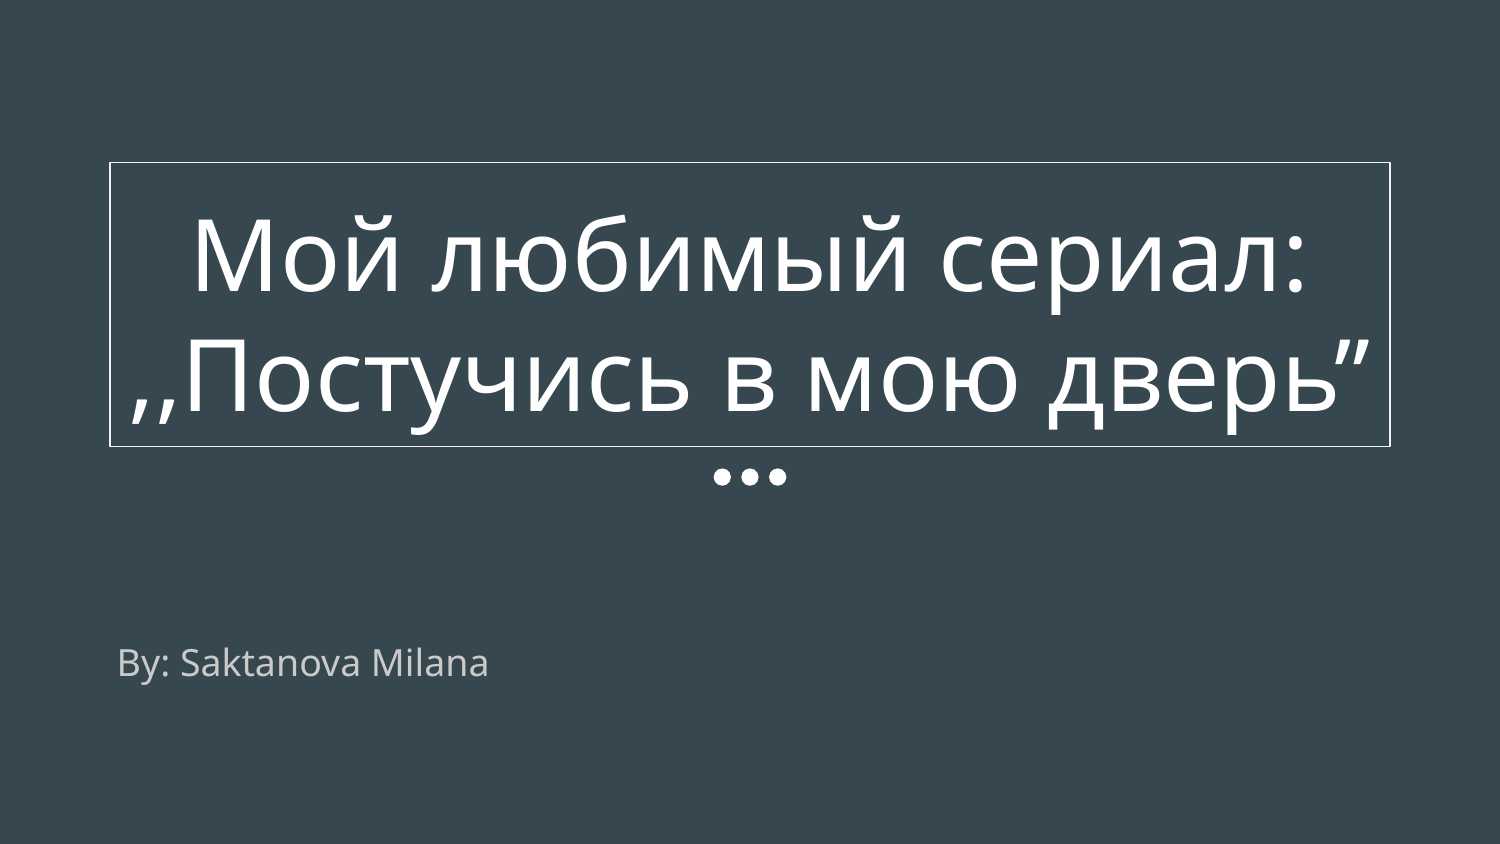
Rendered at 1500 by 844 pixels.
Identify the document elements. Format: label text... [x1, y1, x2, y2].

text_box By: Saktanova Milana [101, 624, 1080, 700]
title Мой любимый сериал: ,,Постучись в мою дверь” [110, 162, 1390, 447]
